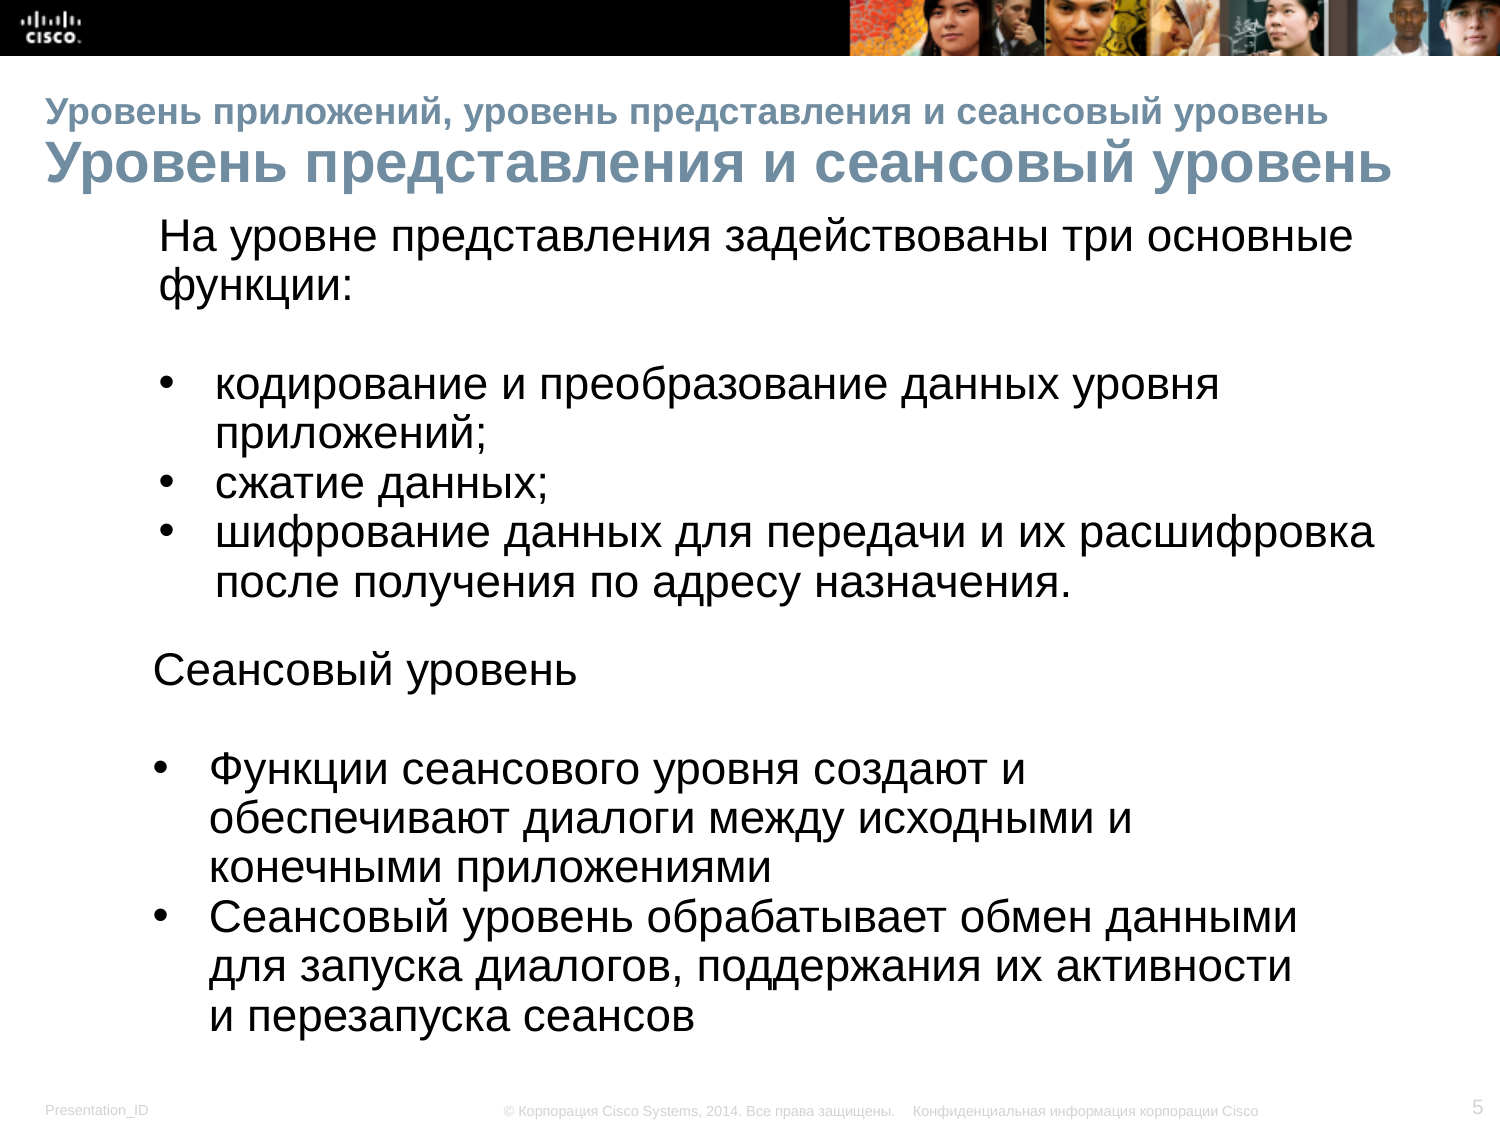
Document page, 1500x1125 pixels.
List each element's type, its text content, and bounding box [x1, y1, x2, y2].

picture [0, 0, 1500, 56]
text_box На уровне представления задействованы три основные функции: кодирование и преобразование данных уровня приложений; сжатие данных; шифрование данных для передачи и их расшифровка после получения по адресу назначения. [143, 204, 1457, 615]
text_box Сеансовый уровень Функции сеансового уровня создают и обеспечивают диалоги между исходными и конечными приложениями Сеансовый уровень обрабатывает обмен данными для запуска диалогов, поддержания их активности и перезапуска сеансов [138, 638, 1322, 1049]
title Уровень приложений, уровень представления и сеансовый уровень Уровень представления и сеансовый уровень [31, 64, 1471, 203]
